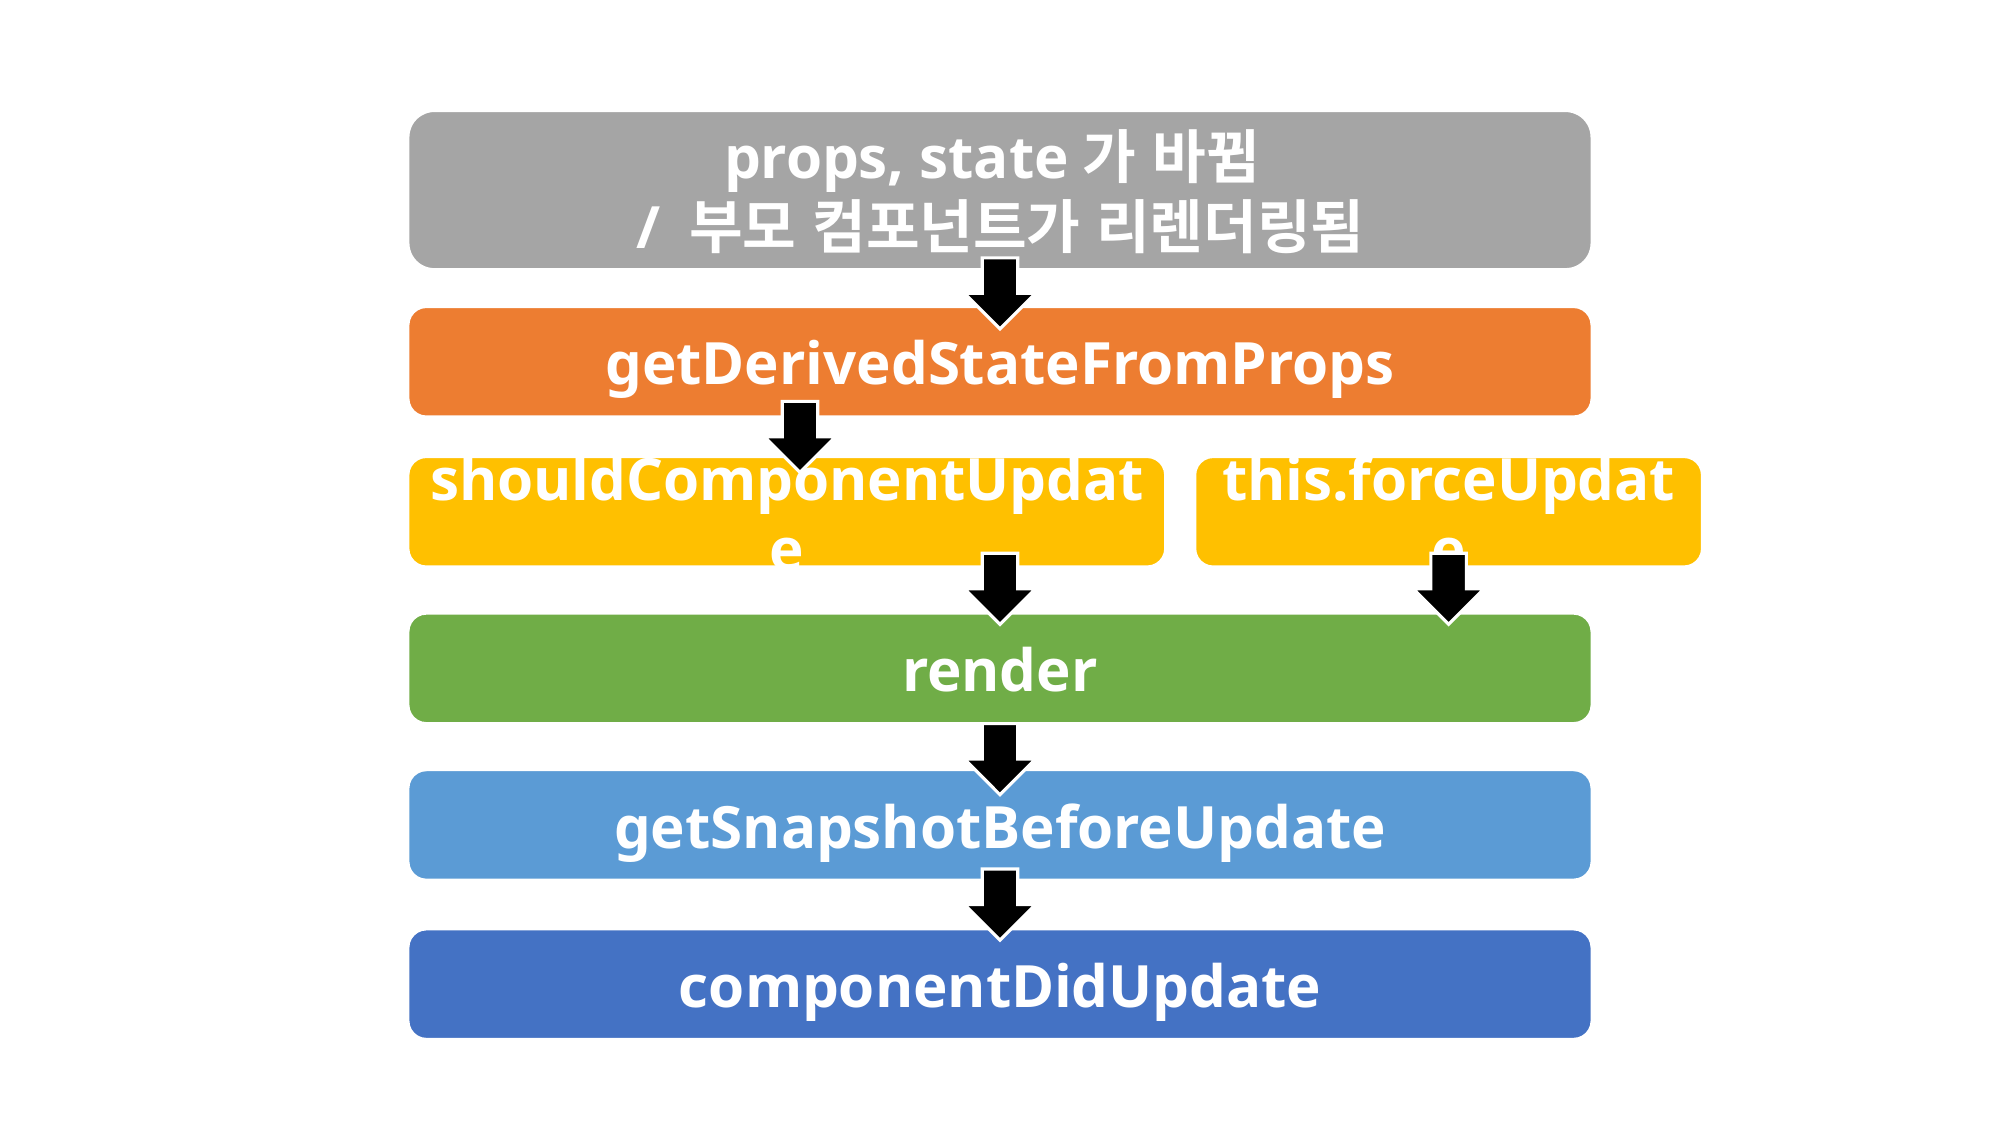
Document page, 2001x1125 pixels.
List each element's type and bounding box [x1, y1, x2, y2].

text_box [407, 110, 1703, 1040]
